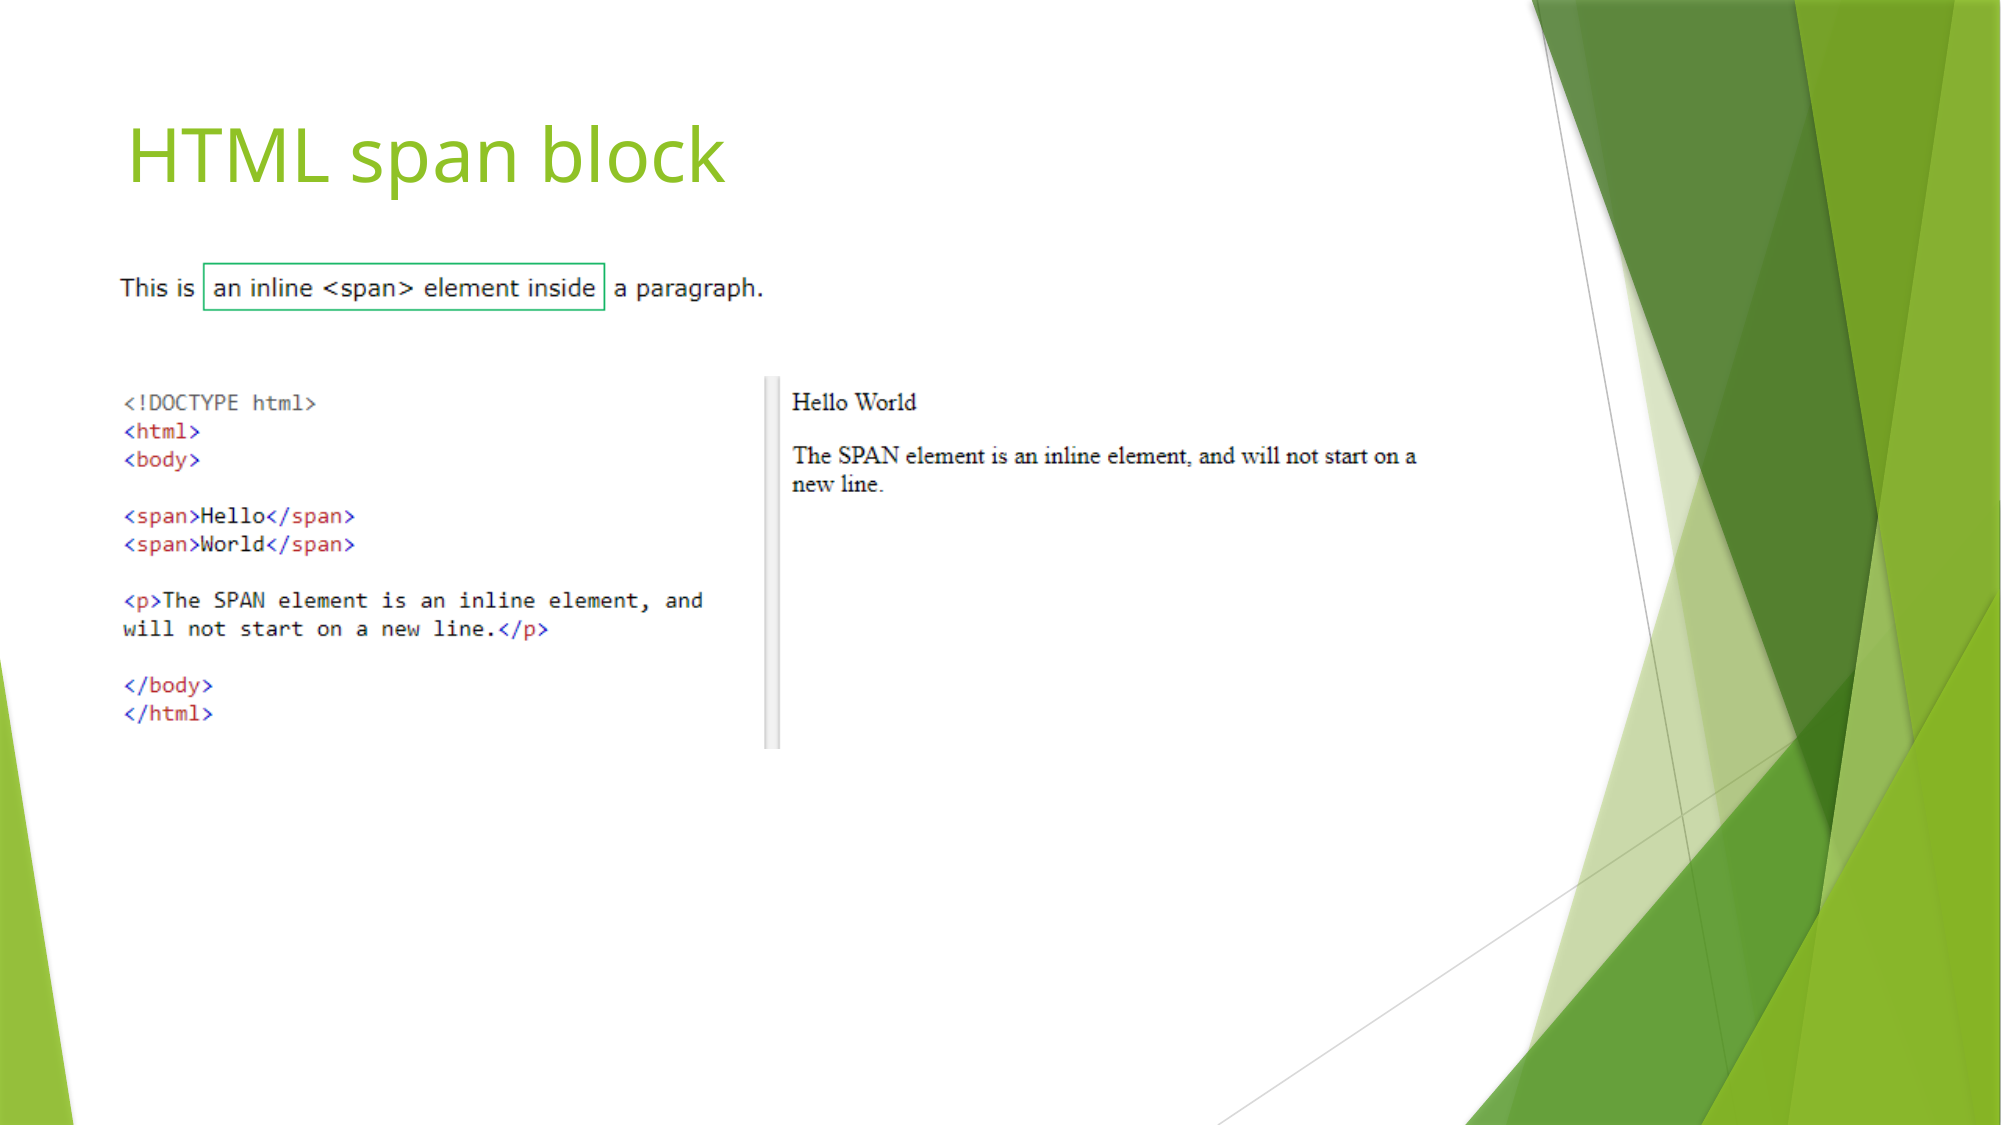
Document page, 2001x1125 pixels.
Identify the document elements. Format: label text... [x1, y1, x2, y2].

title HTML span block [111, 99, 1522, 317]
picture [110, 252, 812, 327]
picture [110, 376, 1426, 749]
